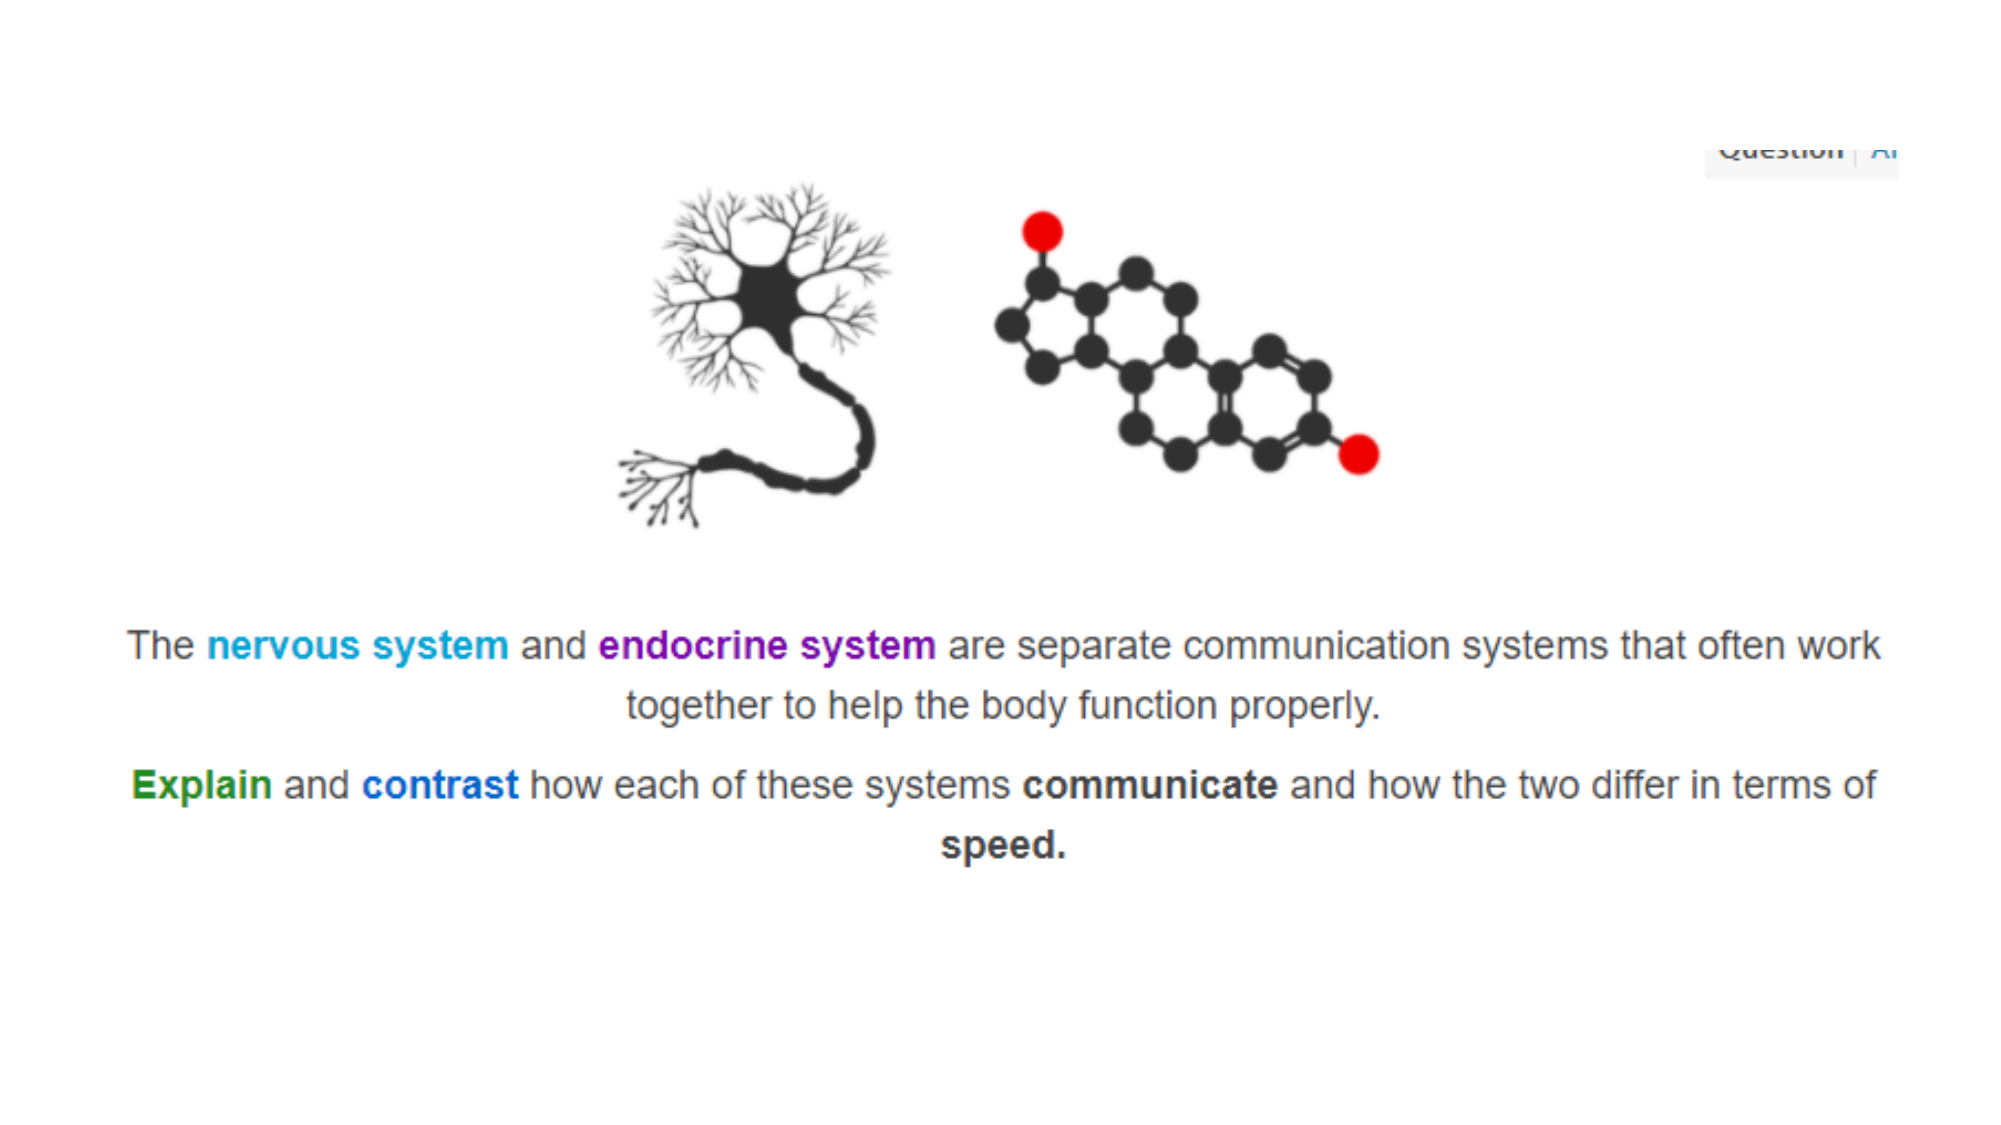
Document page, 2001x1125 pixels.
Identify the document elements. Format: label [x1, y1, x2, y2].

picture [85, 150, 1899, 953]
